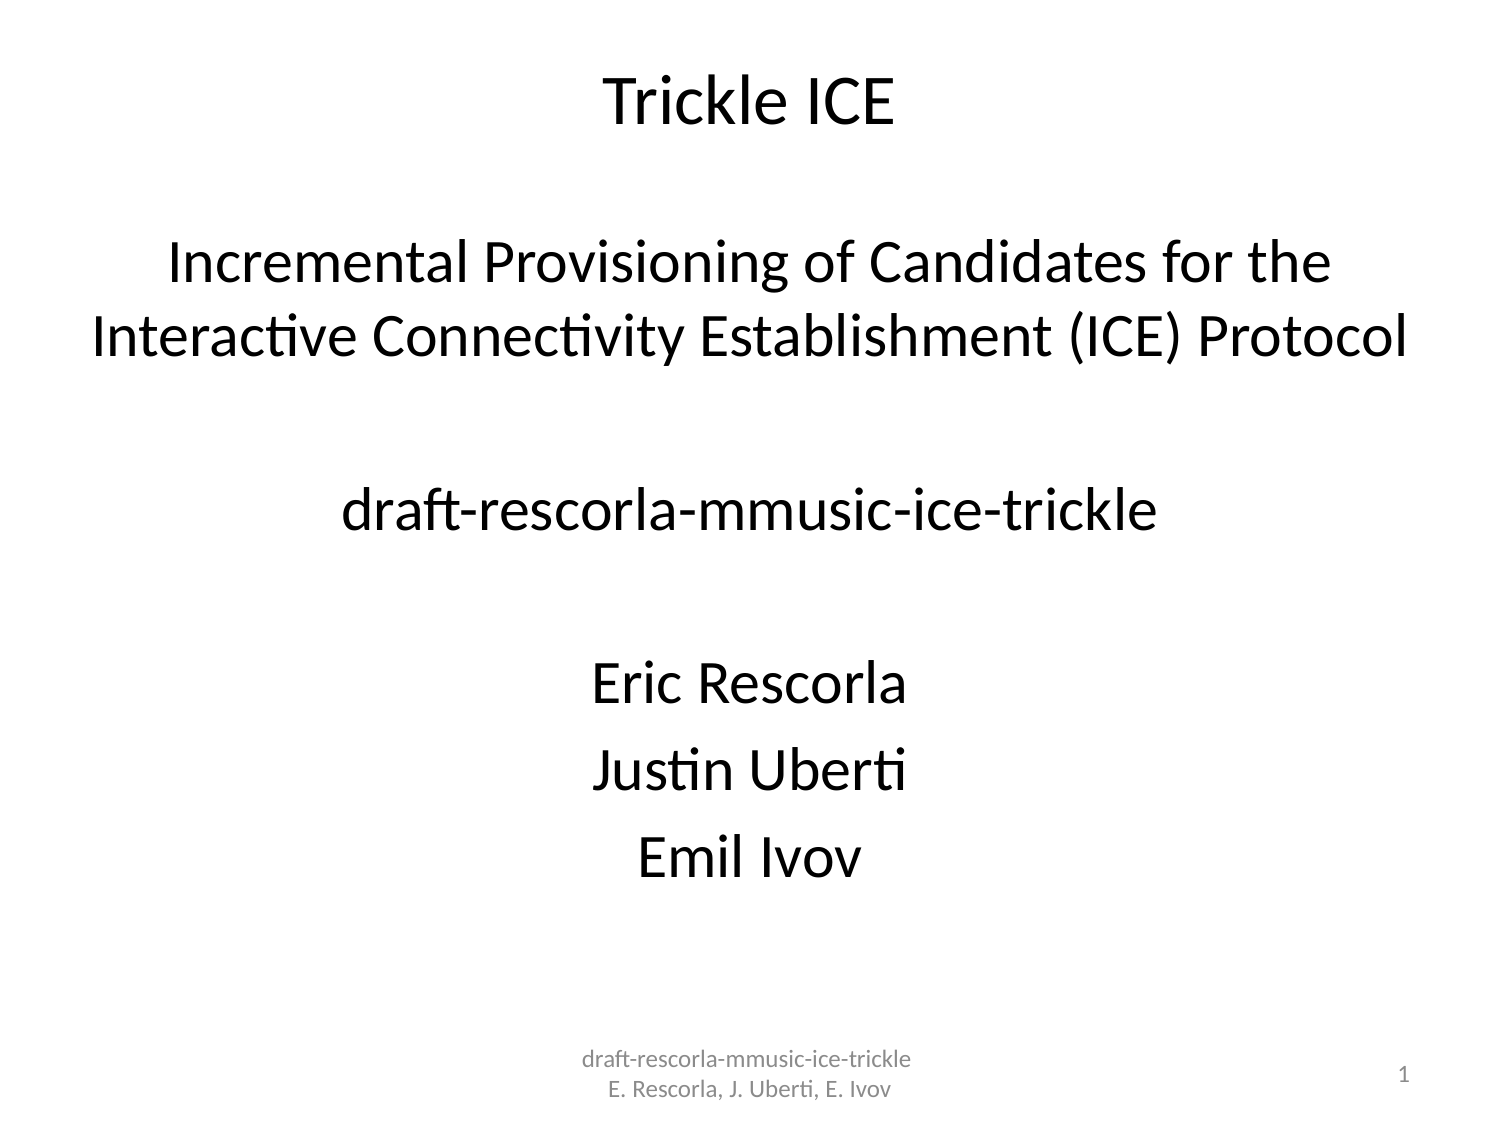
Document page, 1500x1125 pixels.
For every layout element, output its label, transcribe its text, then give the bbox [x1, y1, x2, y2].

footer draft-rescorla-mmusic-ice-trickle E. Rescorla, J. Uberti, E. Ivov [512, 1042, 988, 1103]
title Trickle ICE [75, 45, 1425, 212]
list Incremental Provisioning of Candidates for the Interactive Connectivity Establishment (ICE) Protocol draft-rescorla-mmusic-ice-trickle Eric Rescorla Justin Uberti Emil Ivov [75, 212, 1425, 955]
slide_number 1 [1074, 1042, 1425, 1103]
